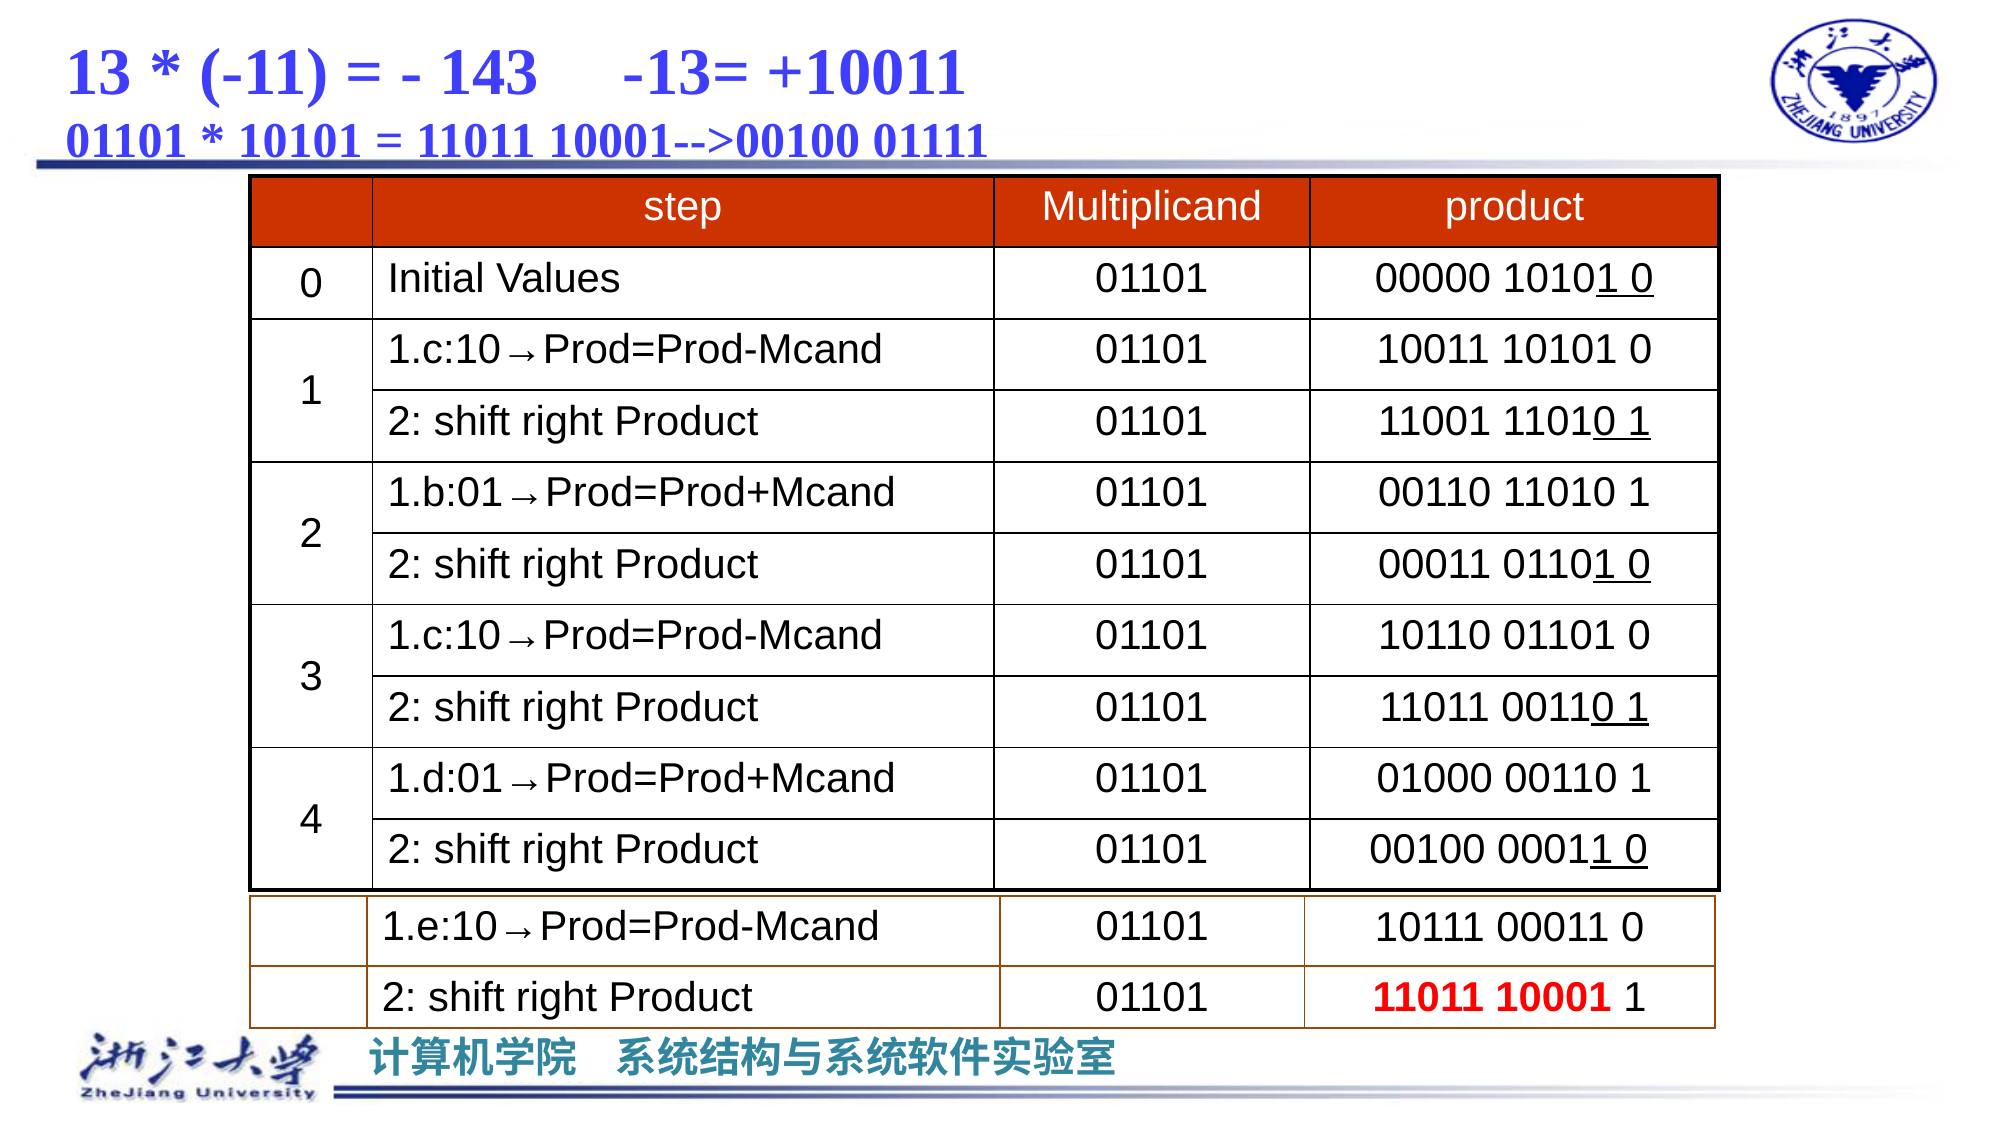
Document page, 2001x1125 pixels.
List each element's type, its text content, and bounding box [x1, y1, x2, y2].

table_header 01101 [1001, 897, 1304, 965]
table_cell 2: shift right Product [373, 534, 993, 604]
table_header 10111 00011 0 [1305, 897, 1714, 965]
table_cell 01101 [1001, 967, 1304, 1027]
title 13 * (-11) = - 143 -13= +10011 01101 * 10101 = 11011 10001-->00100 01111 [50, 19, 1772, 176]
table_cell 0 [252, 248, 372, 318]
table_cell 01101 [995, 248, 1309, 318]
table_cell 00000 10101 0 [1311, 248, 1717, 318]
table_cell 10110 01101 0 [1311, 605, 1717, 675]
table_cell 01101 [995, 677, 1309, 747]
table_cell 1 [252, 320, 372, 461]
picture [9, 0, 1991, 1125]
table_cell 2: shift right Product [373, 391, 993, 461]
table_cell 11001 11010 1 [1311, 391, 1717, 461]
table_cell 11011 10001 1 [1305, 967, 1714, 1027]
table_cell 11011 00110 1 [1311, 677, 1717, 747]
table_cell 01101 [995, 463, 1309, 532]
table_header Multiplicand [995, 178, 1309, 246]
table_cell 1.c:10→Prod=Prod-Mcand [373, 320, 993, 389]
table_cell 01101 [995, 605, 1309, 675]
table_cell 01101 [995, 320, 1309, 389]
table_cell 00100 00011 0 [1311, 820, 1717, 888]
table_cell 2: shift right Product [373, 820, 993, 888]
table_cell Initial Values [373, 248, 993, 318]
table_cell 2: shift right Product [368, 967, 999, 1027]
table_cell 00011 01101 0 [1311, 534, 1717, 604]
table_cell [251, 967, 366, 1027]
table_cell 1.c:10→Prod=Prod-Mcand [373, 605, 993, 675]
table_header step [373, 178, 993, 246]
table_cell 1.b:01→Prod=Prod+Mcand [373, 463, 993, 532]
table_cell 4 [252, 748, 372, 888]
table_header product [1311, 178, 1717, 246]
table_cell 01101 [995, 748, 1309, 818]
table_cell 10011 10101 0 [1311, 320, 1717, 389]
table_cell 3 [252, 605, 372, 747]
table_cell 01101 [995, 820, 1309, 888]
table_cell 01101 [995, 534, 1309, 604]
table_cell 2: shift right Product [373, 677, 993, 747]
table_header [251, 897, 366, 965]
table_header 1.e:10→Prod=Prod-Mcand [368, 897, 999, 965]
table_cell 2 [252, 463, 372, 604]
table_header [252, 178, 372, 246]
table_cell 1.d:01→Prod=Prod+Mcand [373, 748, 993, 818]
table_cell 00110 11010 1 [1311, 463, 1717, 532]
table_cell 01101 [995, 391, 1309, 461]
table_cell 01000 00110 1 [1311, 748, 1717, 818]
